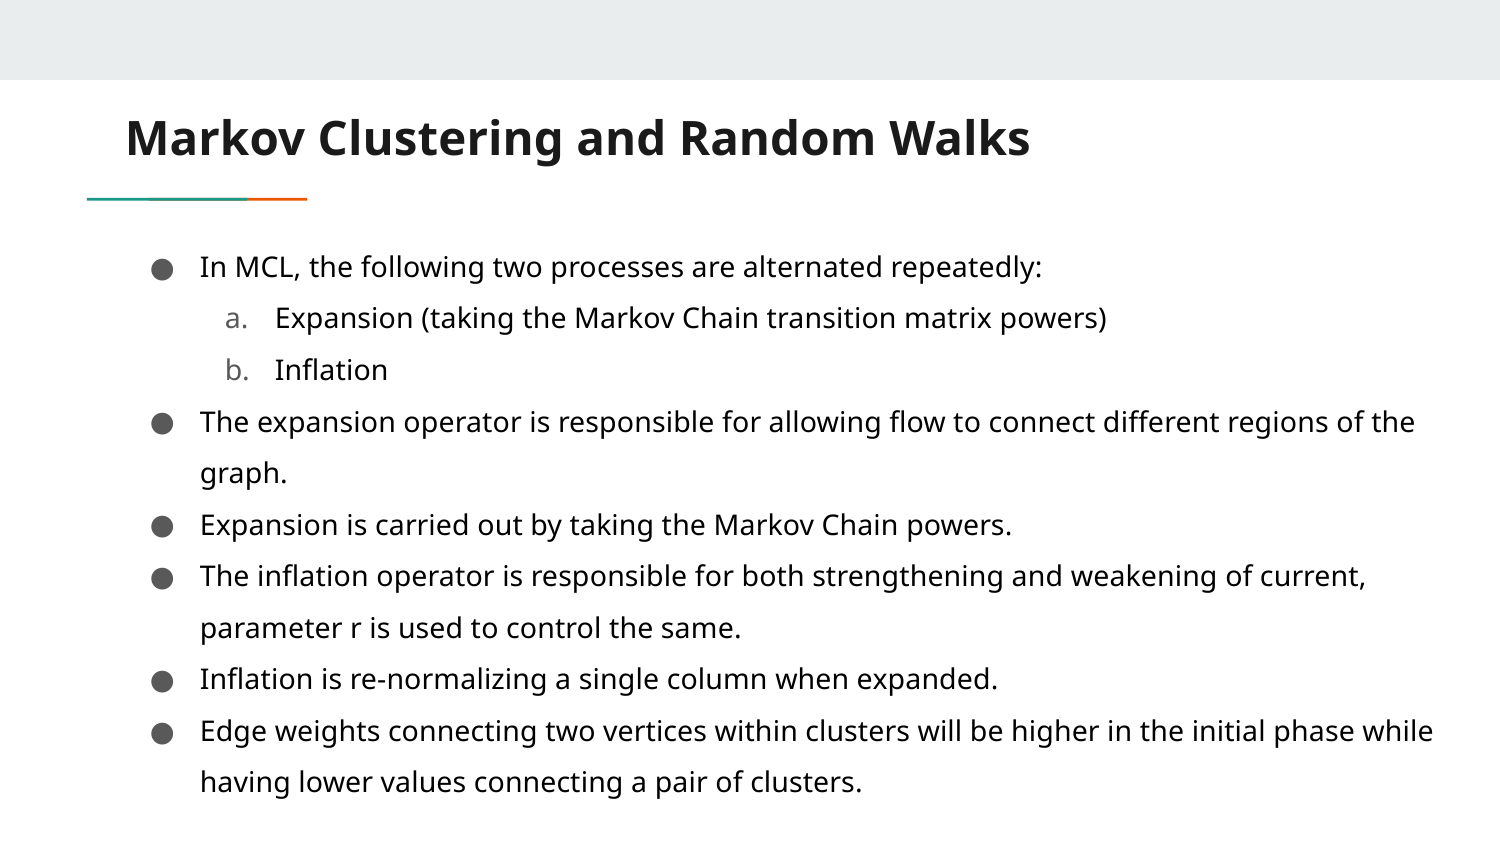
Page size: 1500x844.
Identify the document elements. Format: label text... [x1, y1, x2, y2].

title Markov Clustering and Random Walks [109, 92, 1372, 181]
list In MCL, the following two processes are alternated repeatedly: Expansion (taking the Markov Chain transition matrix powers) Inflation The expansion operator is responsible for allowing flow to connect different regions of the graph. Expansion is carried out by taking the Markov Chain powers. The inflation operator is responsible for both strengthening and weakening of current, parameter r is used to control the same. Inflation is re-normalizing a single column when expanded. Edge weights connecting two vertices within clusters will be higher in the initial phase while having lower values connecting a pair of clusters. [109, 216, 1458, 835]
